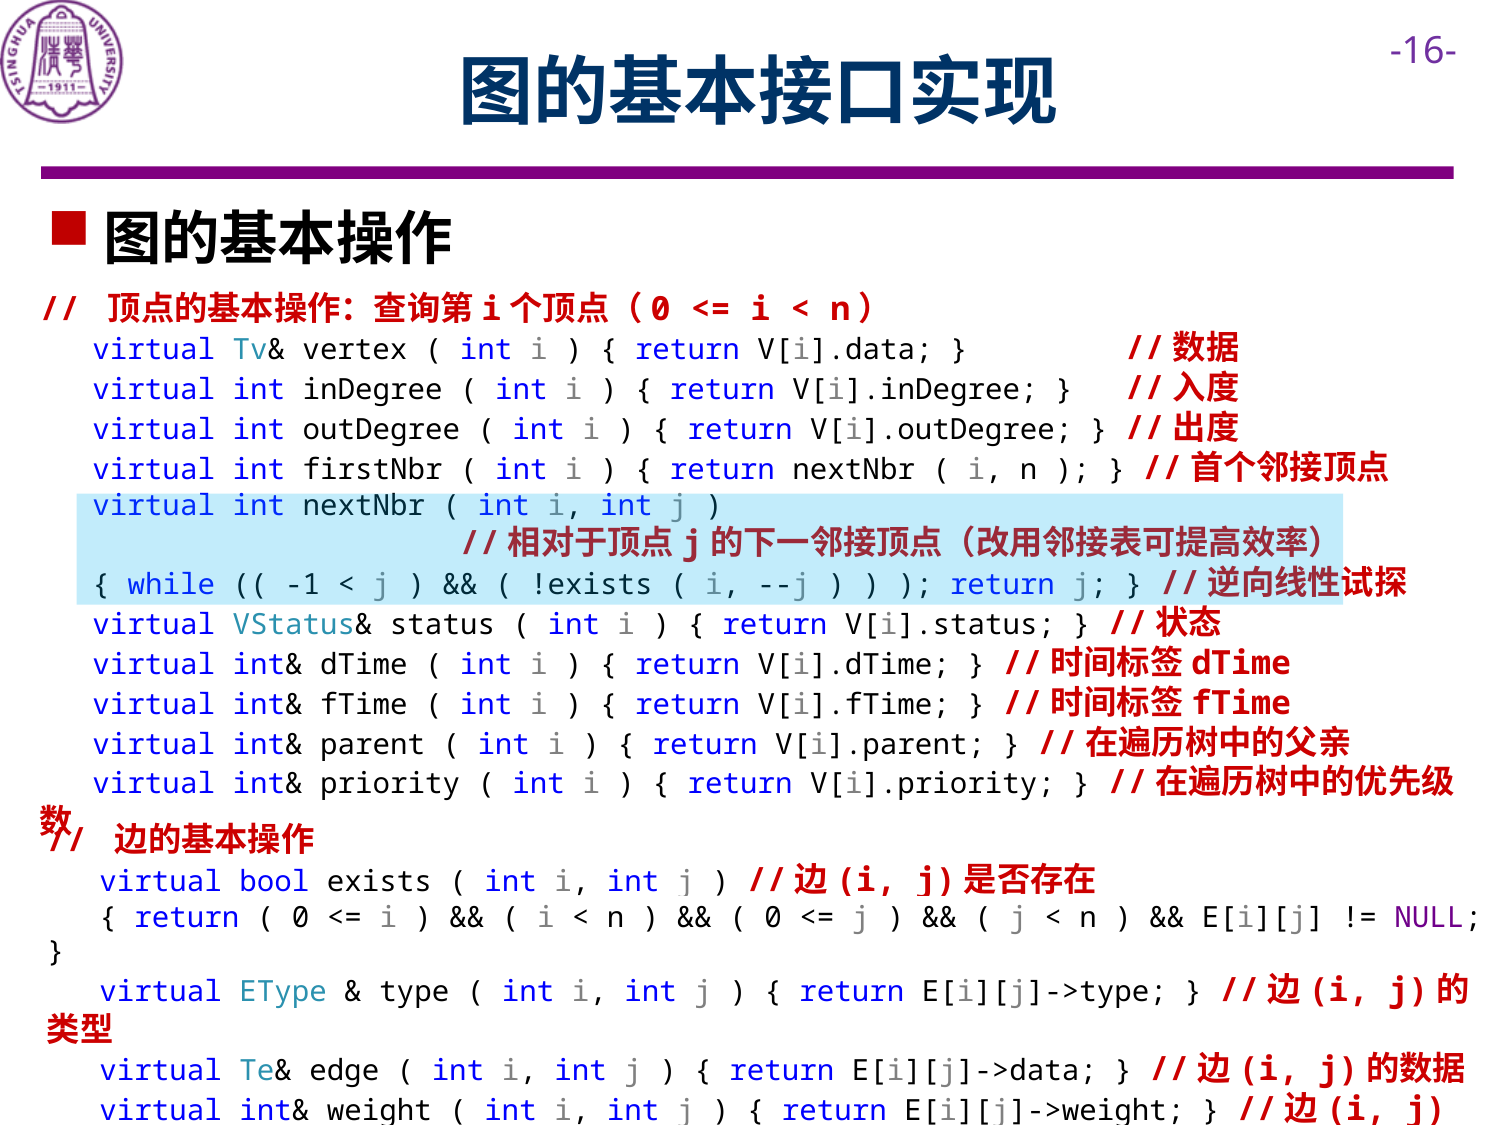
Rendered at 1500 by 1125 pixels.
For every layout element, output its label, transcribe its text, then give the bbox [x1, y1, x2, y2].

title 图的基本接口实现 [135, 13, 1383, 165]
picture [0, 0, 124, 124]
text_box [76, 493, 1344, 605]
text_box // 顶点的基本操作：查询第i个顶点（0 <= i < n） virtual Tv& vertex ( int i ) { return V[i].data; } //数据 virtual int inDegree ( int i ) { return V[i].inDegree; } //入度 virtual int outDegree ( int i ) { return V[i].outDegree; } //出度 virtual int firstNbr ( int i ) { return nextNbr ( i, n ); } //首个邻接顶点 virtual int nextNbr ( int i, int j ) //相对于顶点j的下一邻接顶点（改用邻接表可提高效率） { while (( -1 < j ) && ( !exists ( i, --j ) ) ); return j; } //逆向线性试探 virtual VStatus& status ( int i ) { return V[i].status; } //状态 virtual int& dTime ( int i ) { return V[i].dTime; } //时间标签dTime virtual int& fTime ( int i ) { return V[i].fTime; } //时间标签fTime virtual int& parent ( int i ) { return V[i].parent; } //在遍历树中的父亲 virtual int& priority ( int i ) { return V[i].priority; } //在遍历树中的优先级数 [25, 279, 1493, 848]
text_box 图的基本操作 [32, 193, 1454, 279]
text_box // 边的基本操作 virtual bool exists ( int i, int j ) //边(i, j)是否存在 { return ( 0 <= i ) && ( i < n ) && ( 0 <= j ) && ( j < n ) && E[i][j] != NULL; } virtual EType & type ( int i, int j ) { return E[i][j]->type; } //边(i, j)的类型 virtual Te& edge ( int i, int j ) { return E[i][j]->data; } //边(i, j)的数据 virtual int& weight ( int i, int j ) { return E[i][j]->weight; } //边(i, j)的权重 [32, 810, 1500, 1125]
